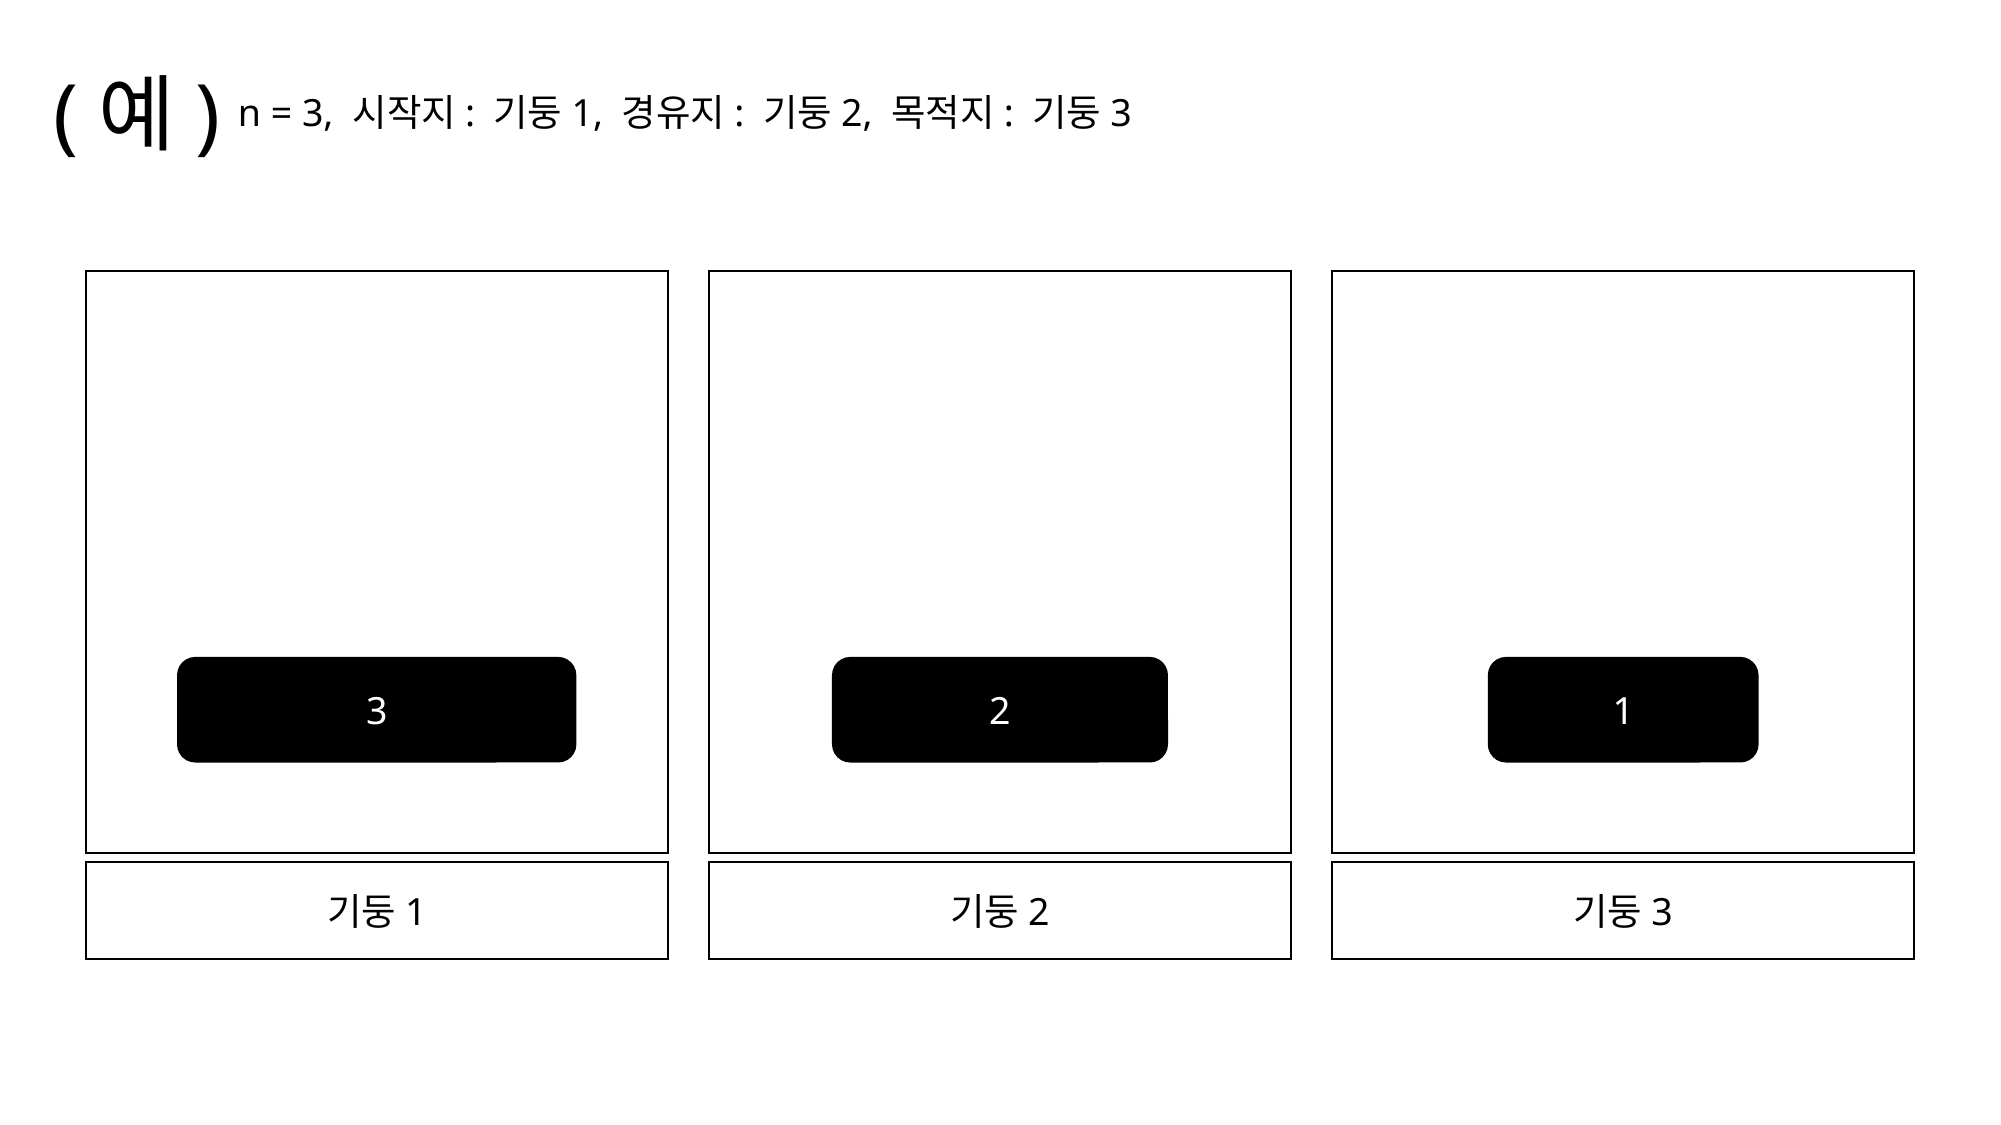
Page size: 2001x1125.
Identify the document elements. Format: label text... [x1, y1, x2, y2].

text_box (예) [38, 53, 235, 169]
text_box [1331, 270, 1915, 854]
text_box [85, 270, 669, 854]
text_box 기둥1 [85, 861, 669, 960]
text_box [708, 270, 1292, 854]
text_box 기둥2 [708, 861, 1292, 960]
text_box 1 [1487, 656, 1759, 763]
text_box 기둥3 [1331, 861, 1915, 960]
text_box 2 [831, 656, 1169, 763]
text_box n = 3, 시작지: 기둥1, 경유지: 기둥2, 목적지: 기둥3 [223, 81, 1281, 141]
text_box 3 [177, 656, 577, 763]
